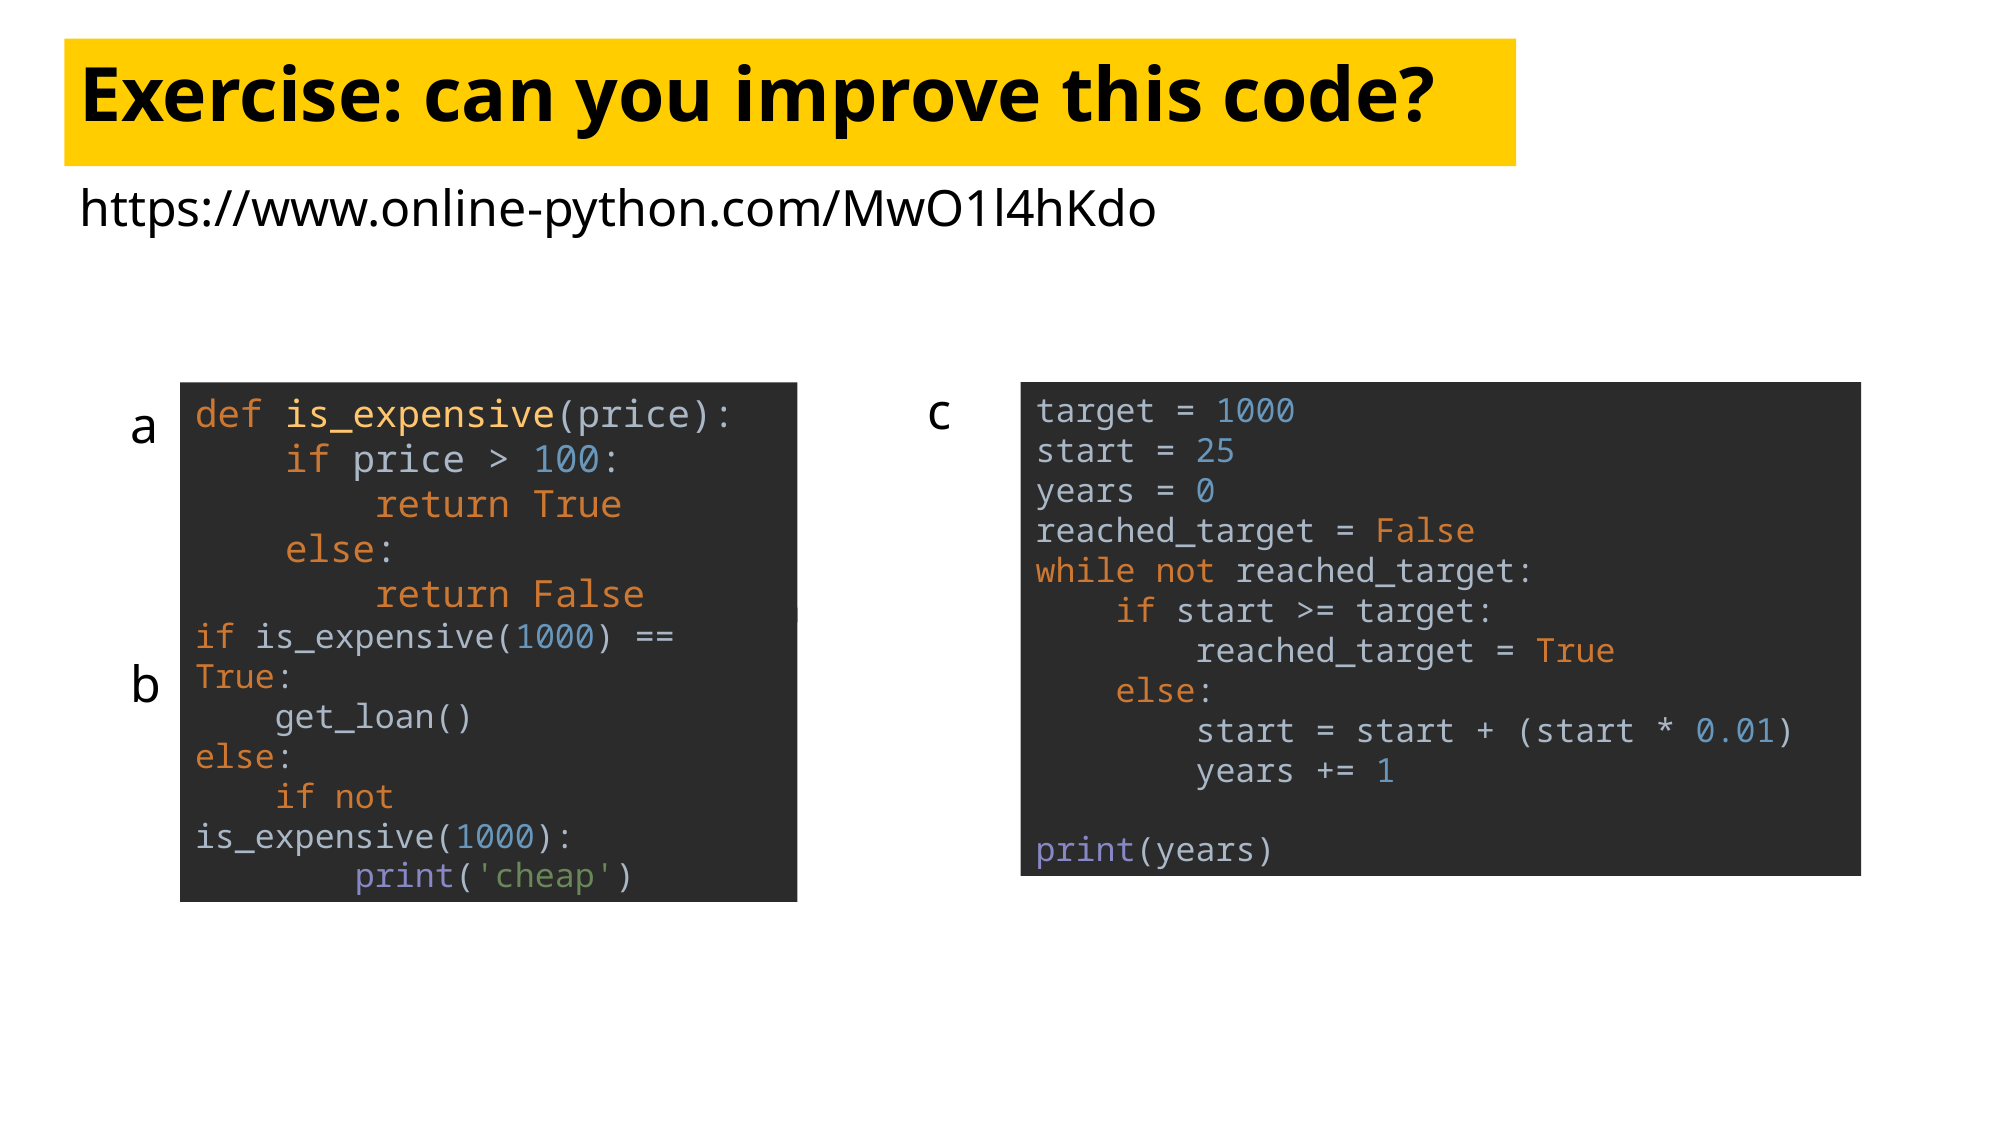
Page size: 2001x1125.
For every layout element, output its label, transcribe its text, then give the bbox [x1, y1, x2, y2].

text_box a [130, 393, 166, 454]
text_box c [927, 379, 980, 440]
text_box def is_expensive(price): if price > 100: return True else: return False [180, 382, 798, 607]
title Exercise: can you improve this code? [64, 38, 1517, 167]
text_box https://www.online-python.com/MwO1l4hKdo [64, 169, 1298, 244]
text_box target = 1000 start = 25 years = 0 reached_target = False while not reached_target: if start >= target: reached_target = True else: start = start + (start * 0.01) years += 1 print(years) [1020, 382, 1862, 876]
text_box b [130, 652, 1020, 713]
text_box if is_expensive(1000) == True: get_loan() else: if not is_expensive(1000): print('cheap') [180, 713, 798, 902]
text_box if is_expensive(1000) == True: get_loan() else: if not is_expensive(1000): print('cheap') [180, 607, 798, 652]
